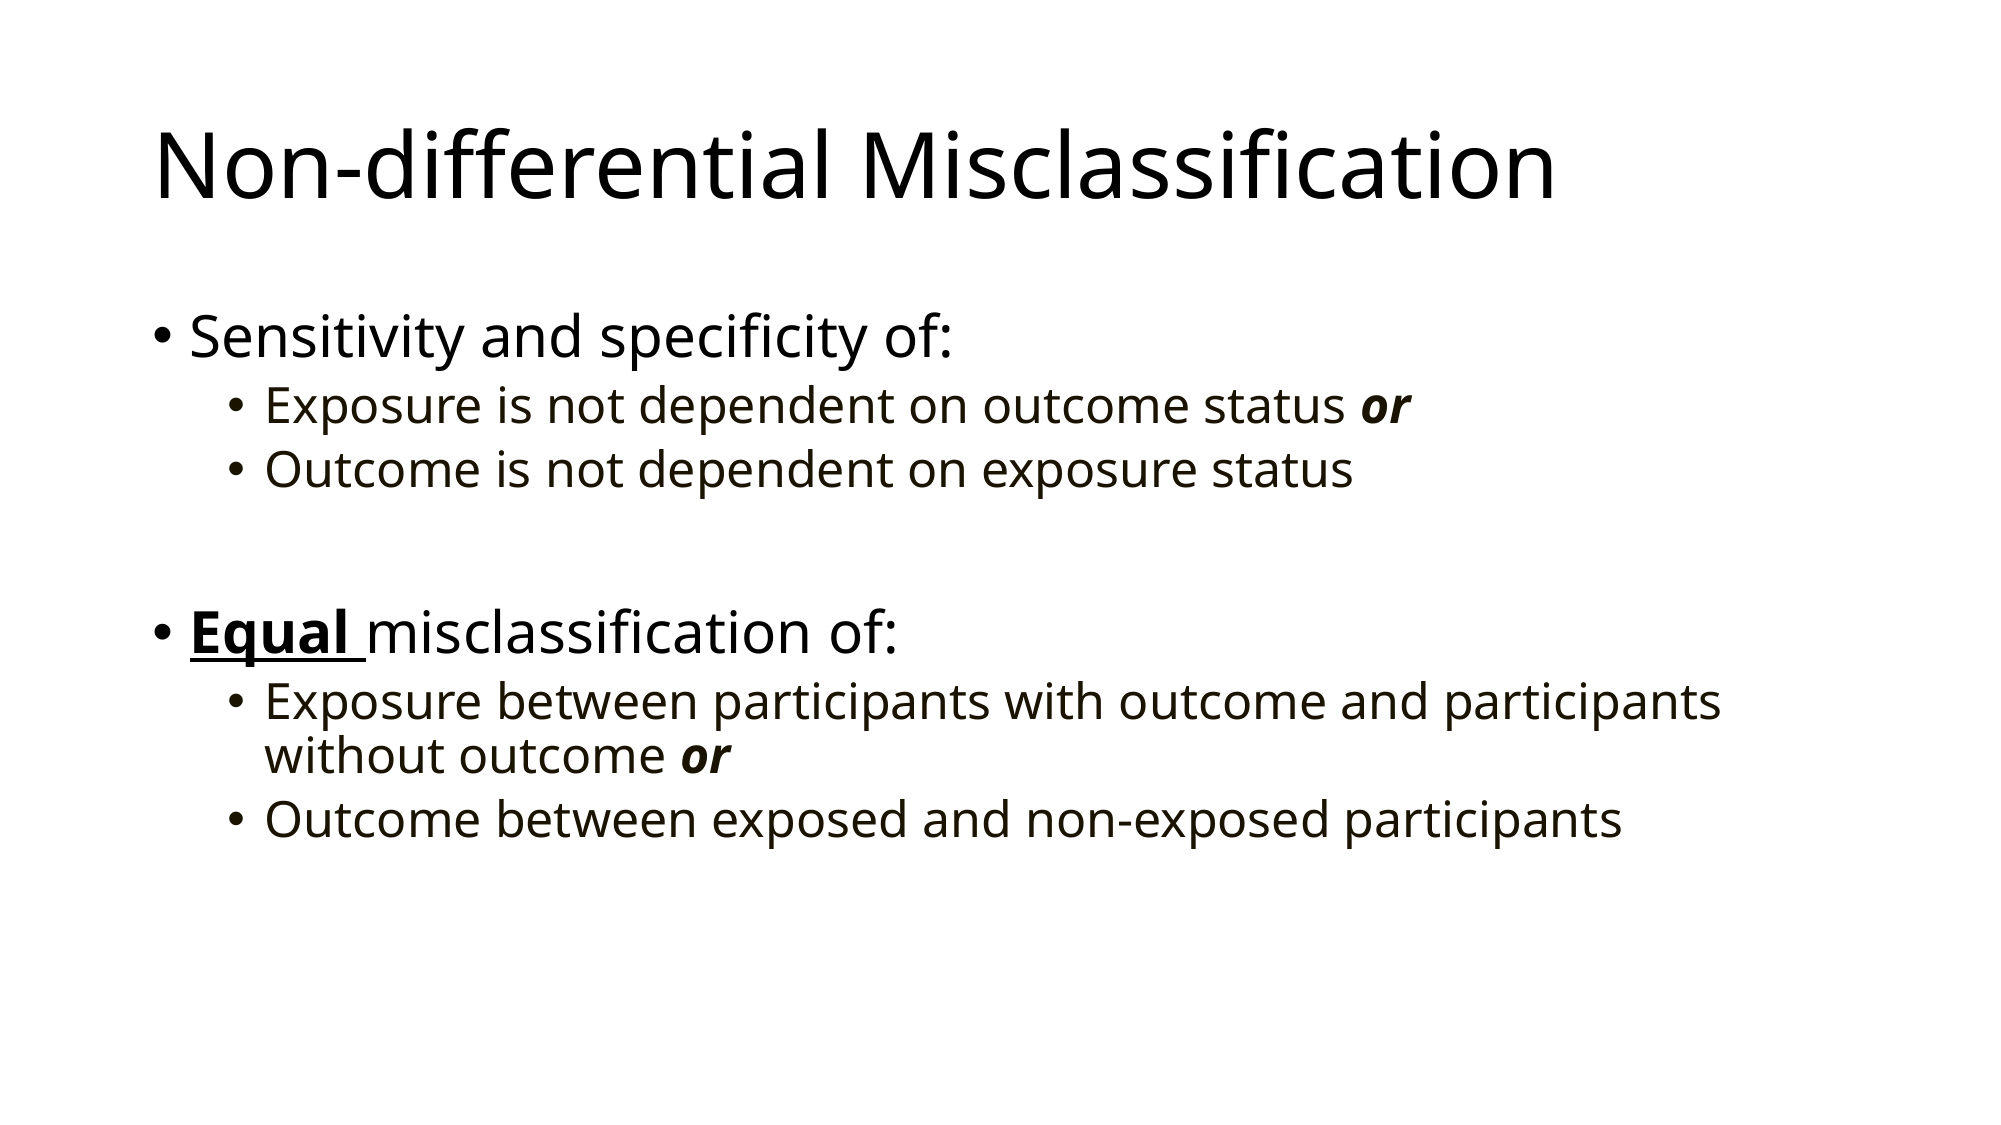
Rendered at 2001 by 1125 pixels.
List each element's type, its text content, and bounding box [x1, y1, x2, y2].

title Non-differential Misclassification [137, 59, 1863, 278]
list Sensitivity and specificity of: Exposure is not dependent on outcome status or Outcome is not dependent on exposure status Equal misclassification of: Exposure between participants with outcome and participants without outcome or Outcome between exposed and non-exposed participants [137, 299, 1863, 1014]
